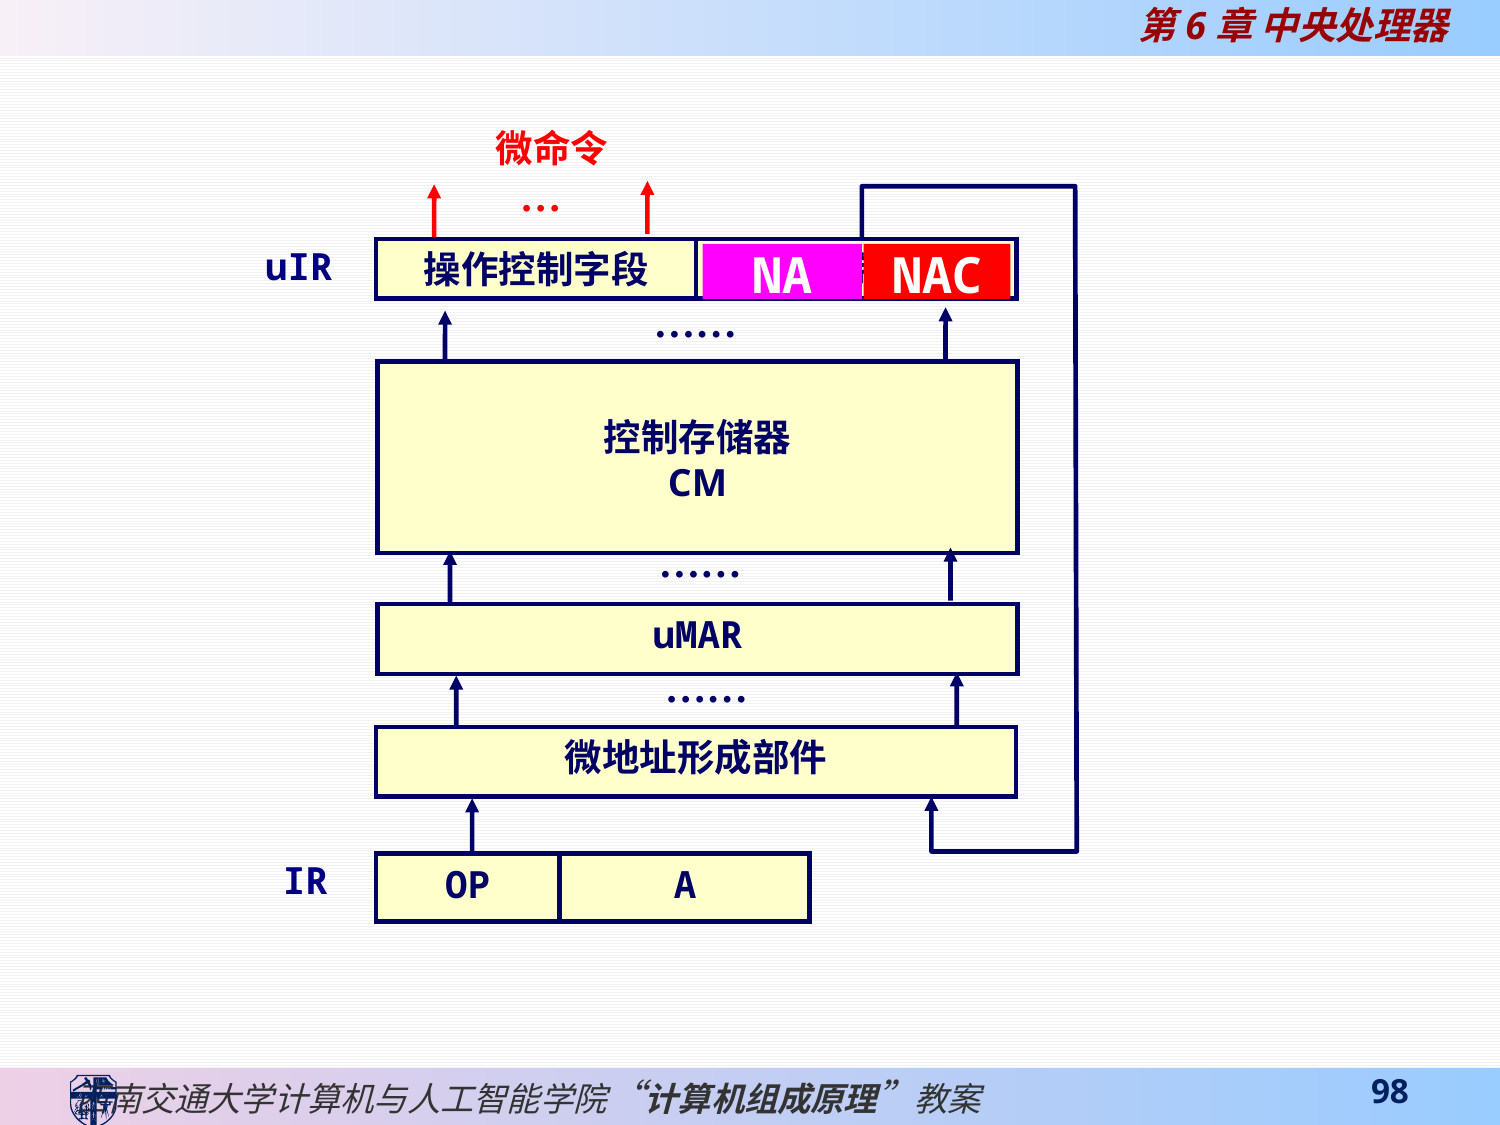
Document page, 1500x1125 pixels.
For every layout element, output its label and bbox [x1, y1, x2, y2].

text_box [702, 243, 1011, 300]
text_box [1226, 39, 1230, 55]
text_box [1226, 0, 1230, 10]
text_box [219, 117, 1078, 922]
